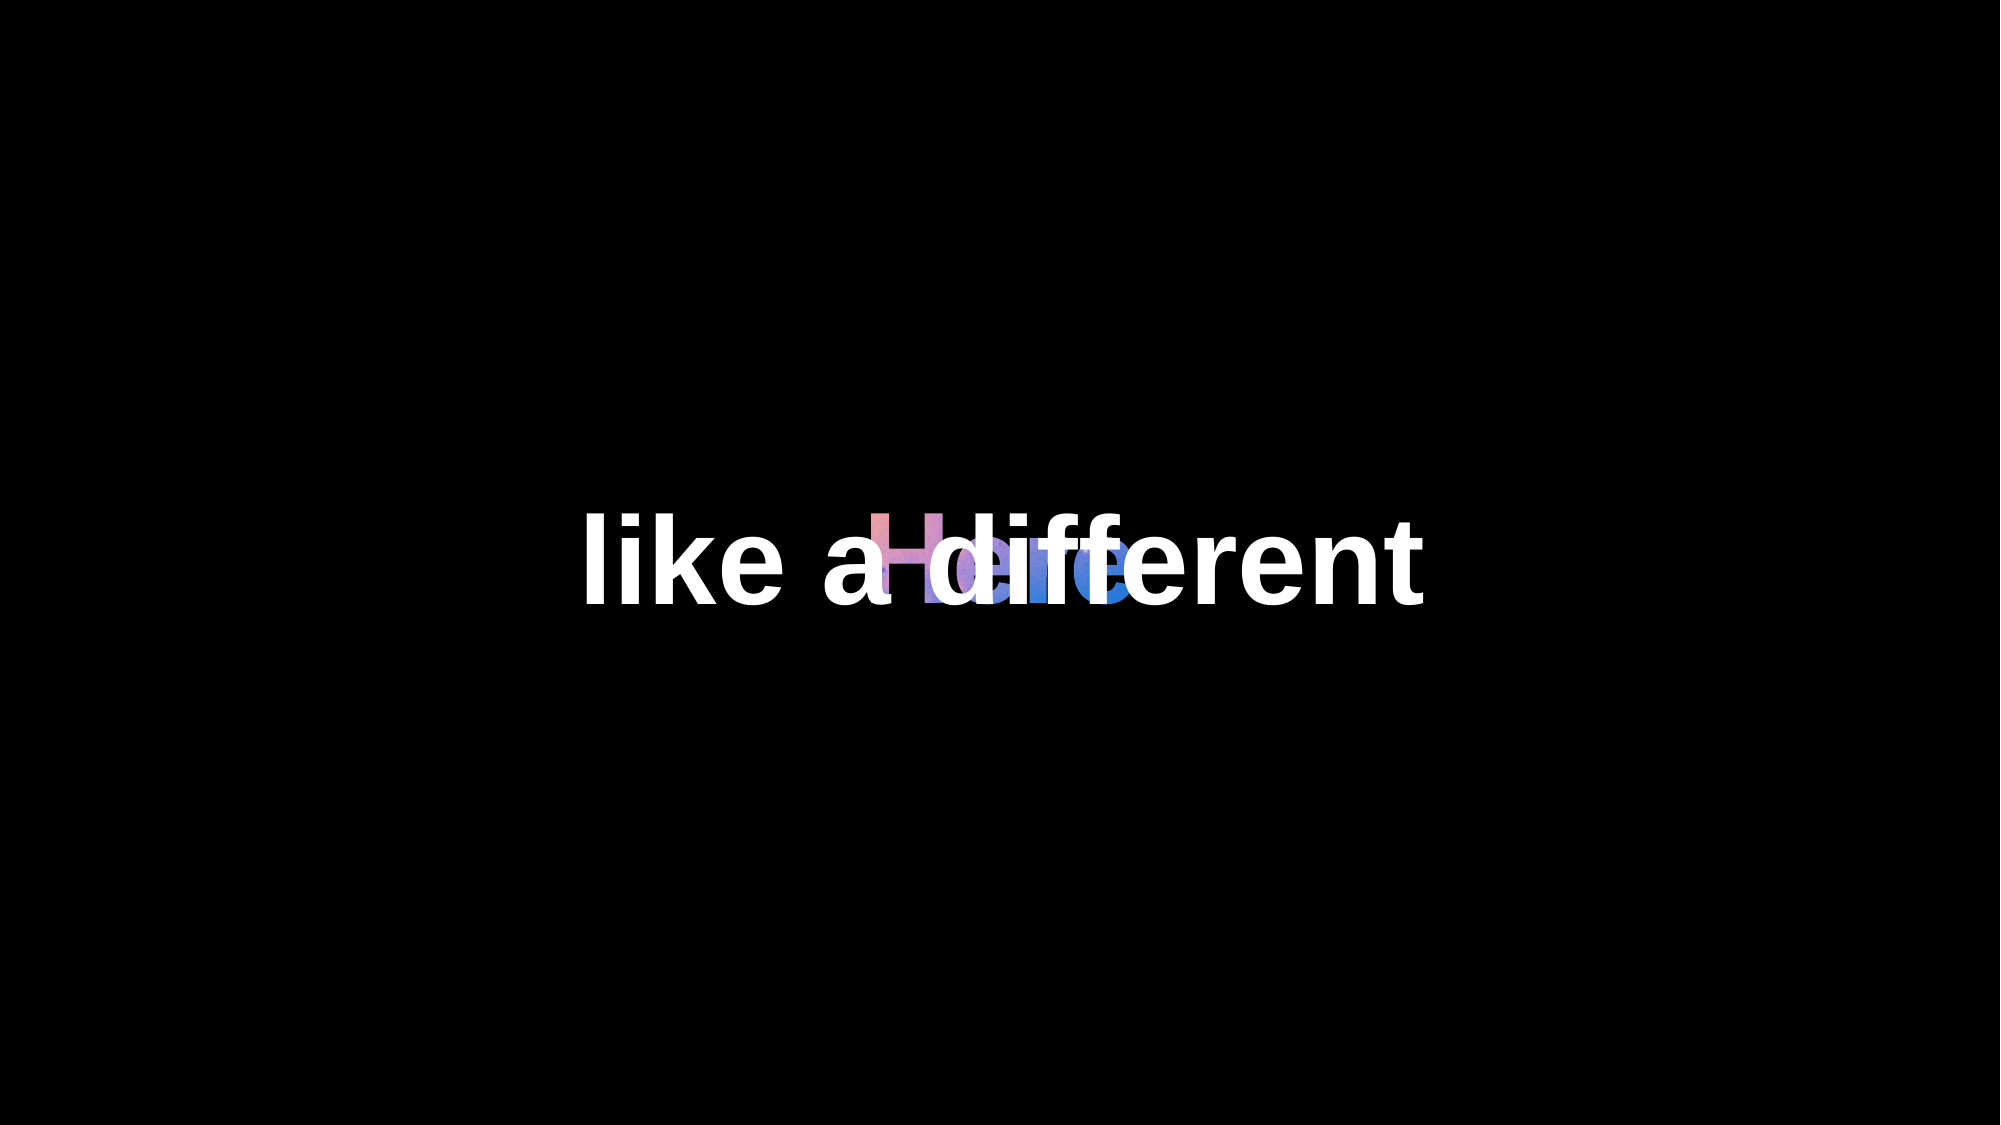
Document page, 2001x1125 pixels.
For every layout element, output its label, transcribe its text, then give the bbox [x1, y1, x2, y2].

title like a different [252, 485, 1753, 640]
picture [871, 513, 1135, 605]
